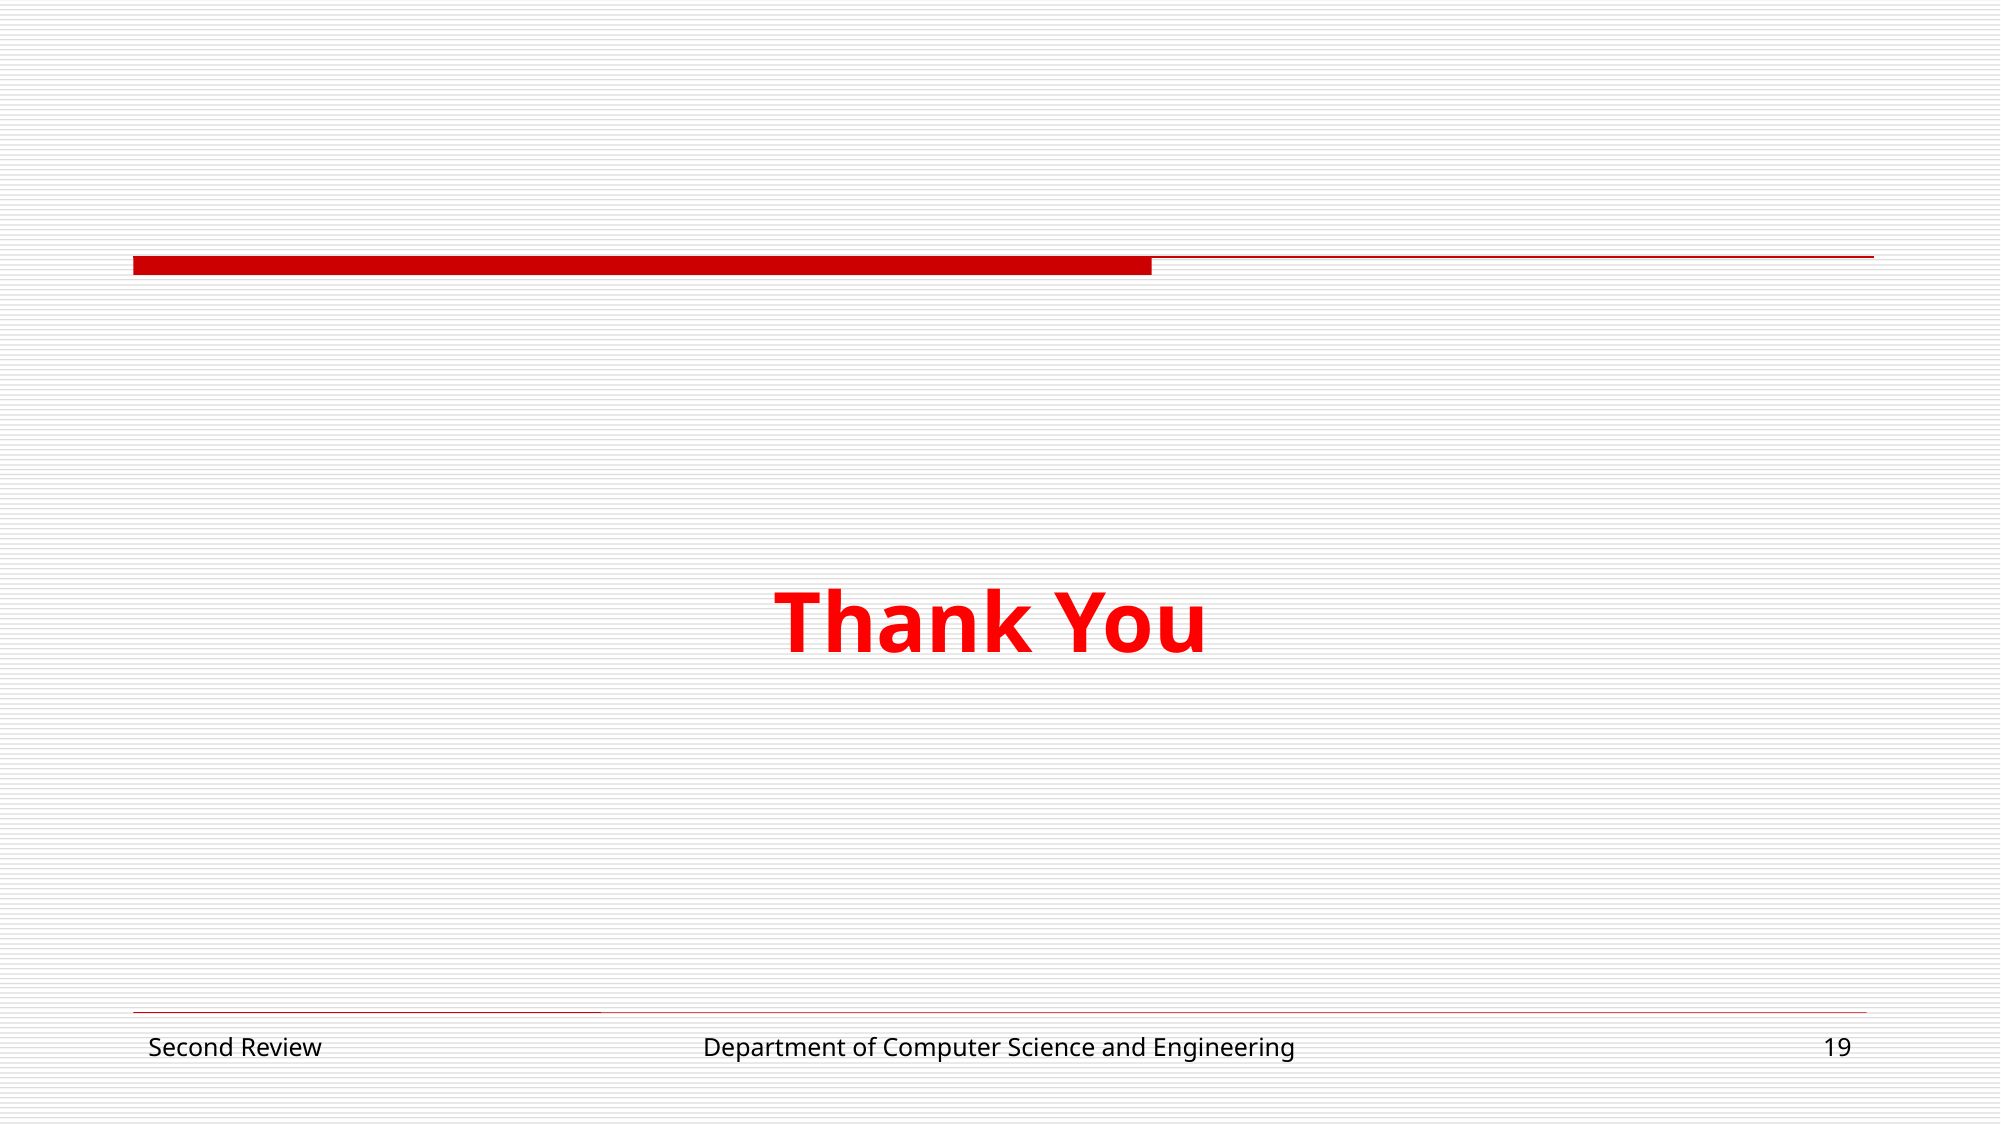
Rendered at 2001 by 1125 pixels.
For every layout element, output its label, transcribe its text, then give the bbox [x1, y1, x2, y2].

title Thank You [116, 519, 1867, 720]
picture [0, 0, 2001, 1125]
slide_number Second Review [133, 1024, 567, 1103]
footer Department of Computer Science and Engineering [683, 1024, 1317, 1103]
slide_number 19 [1433, 1024, 1867, 1103]
